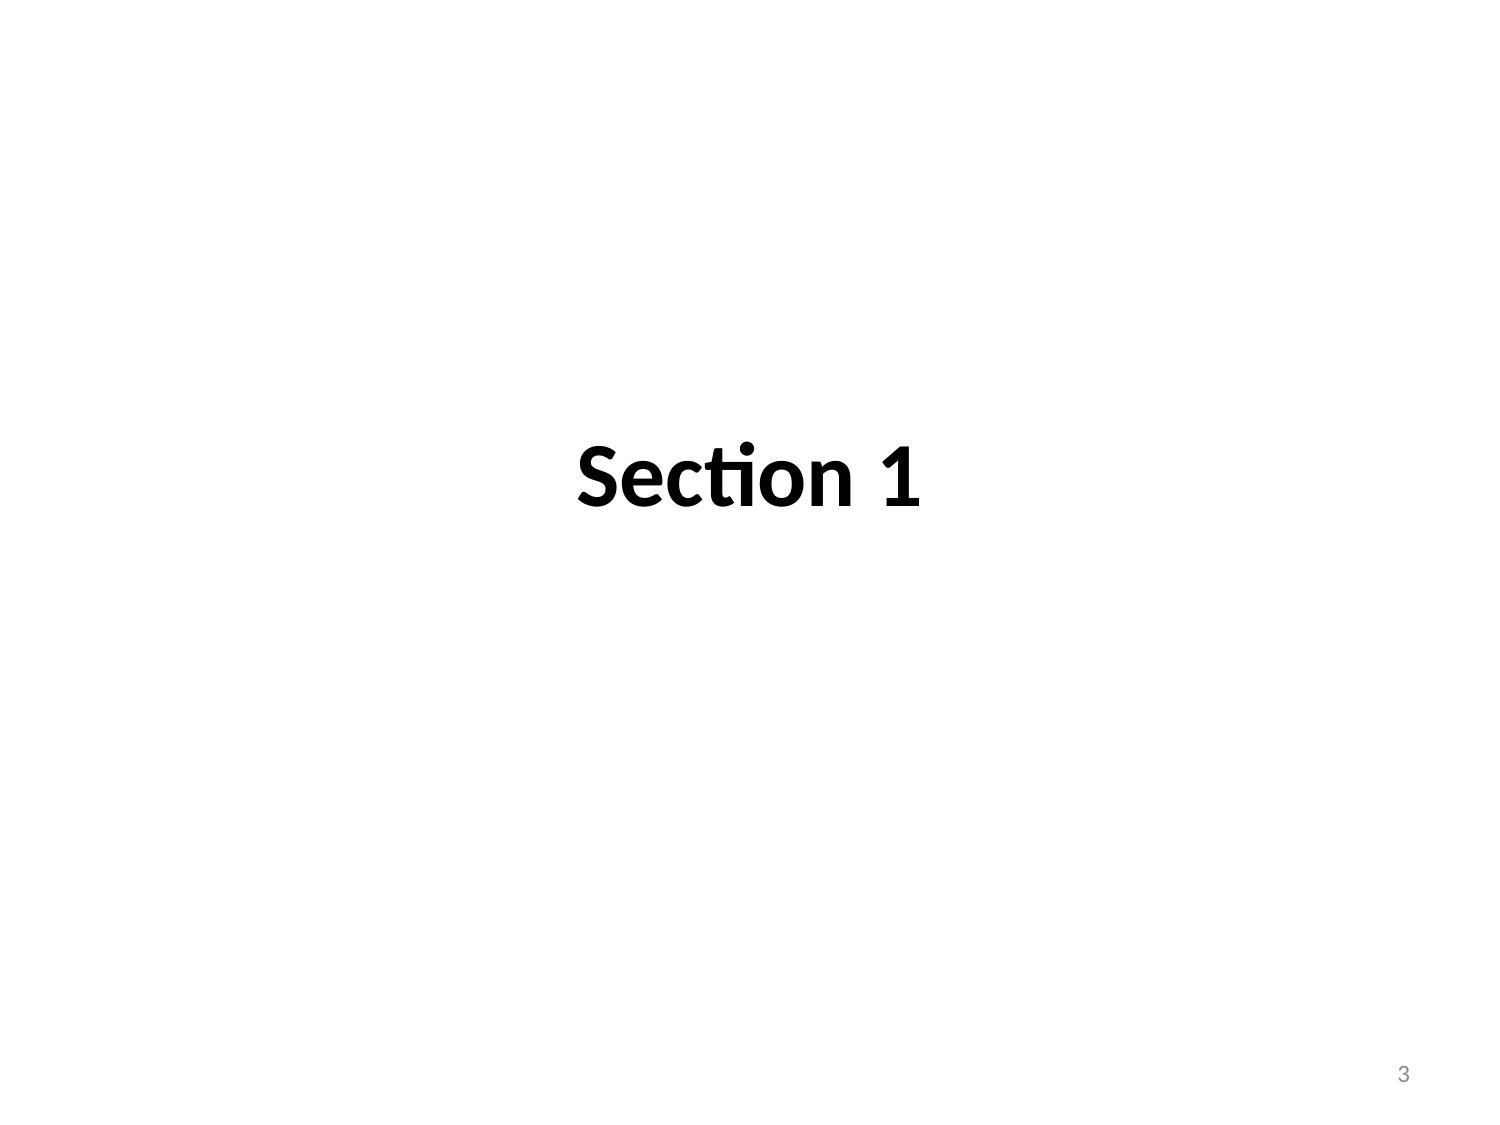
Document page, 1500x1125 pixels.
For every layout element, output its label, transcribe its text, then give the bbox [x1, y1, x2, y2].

slide_number 3 [1074, 1042, 1425, 1103]
title Section 1 [112, 349, 1388, 591]
